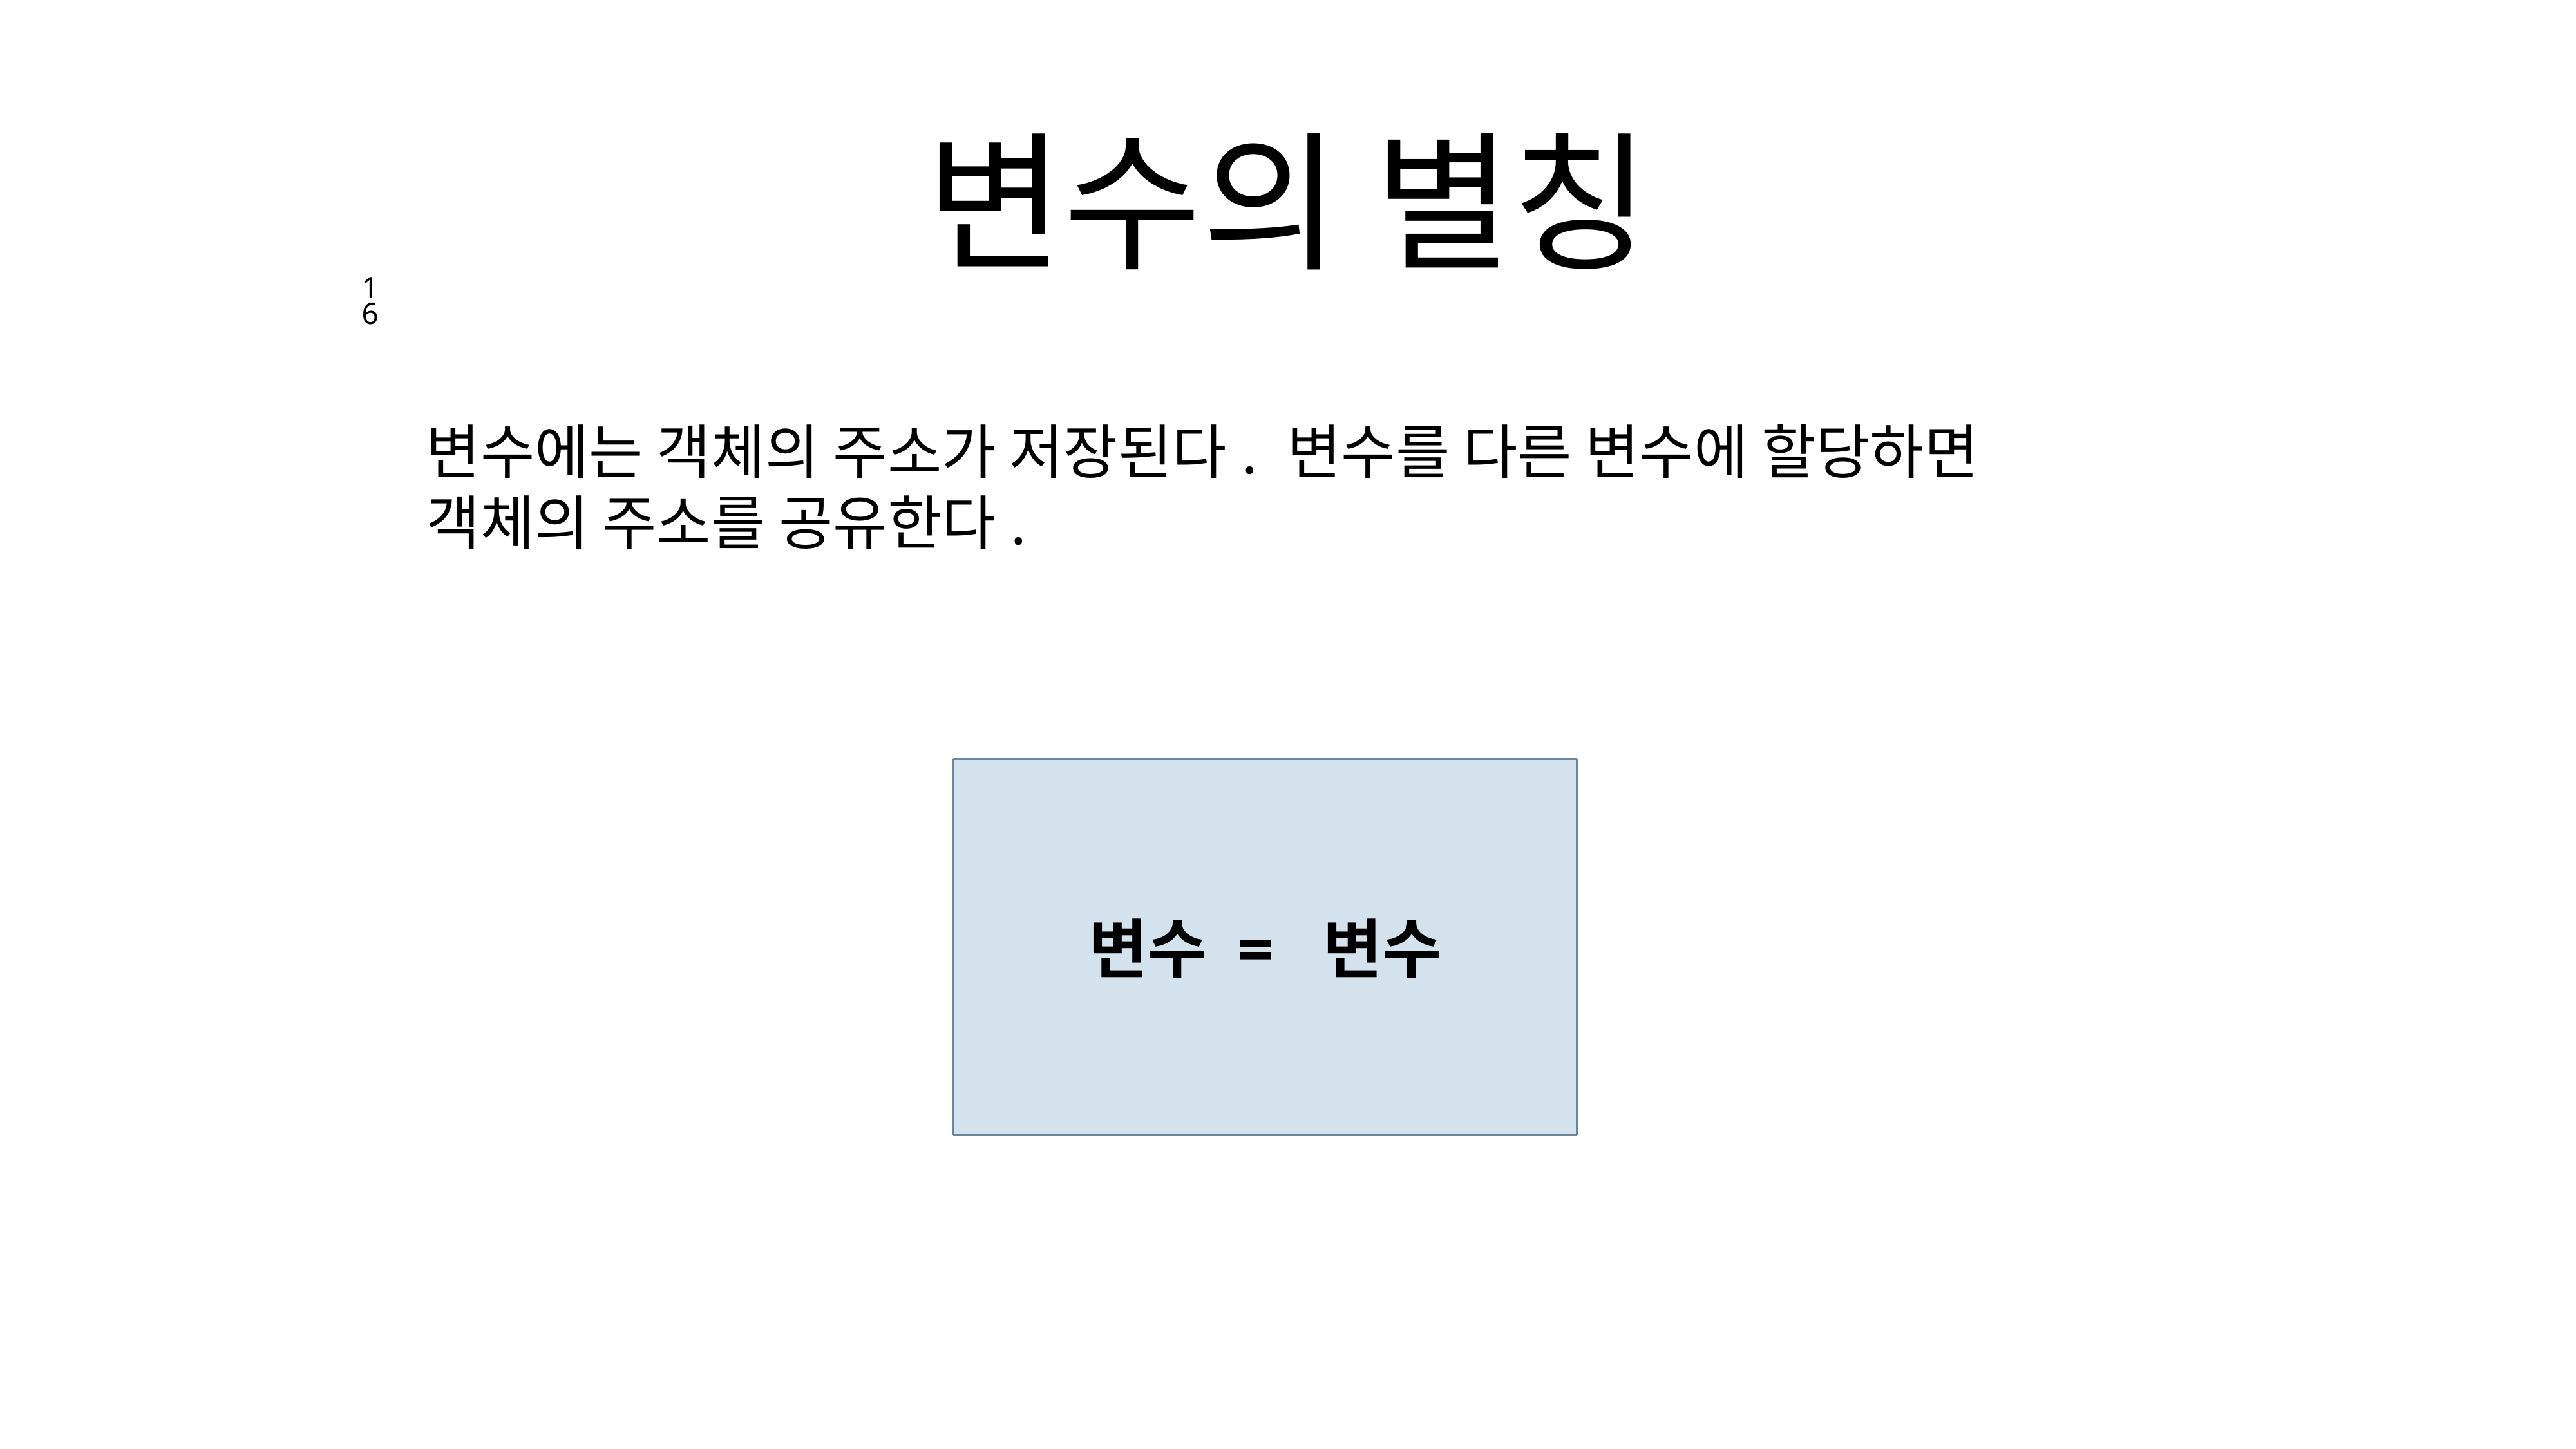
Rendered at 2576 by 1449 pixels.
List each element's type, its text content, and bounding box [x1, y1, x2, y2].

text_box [952, 759, 1578, 1136]
slide_number 16 [354, 265, 403, 310]
list 변수에는 객체의 주소가 저장된다. 변수를 다른 변수에 할당하면 객체의 주소를 공유한다. [418, 337, 2158, 634]
title 변수의 별칭 [463, 37, 2113, 337]
